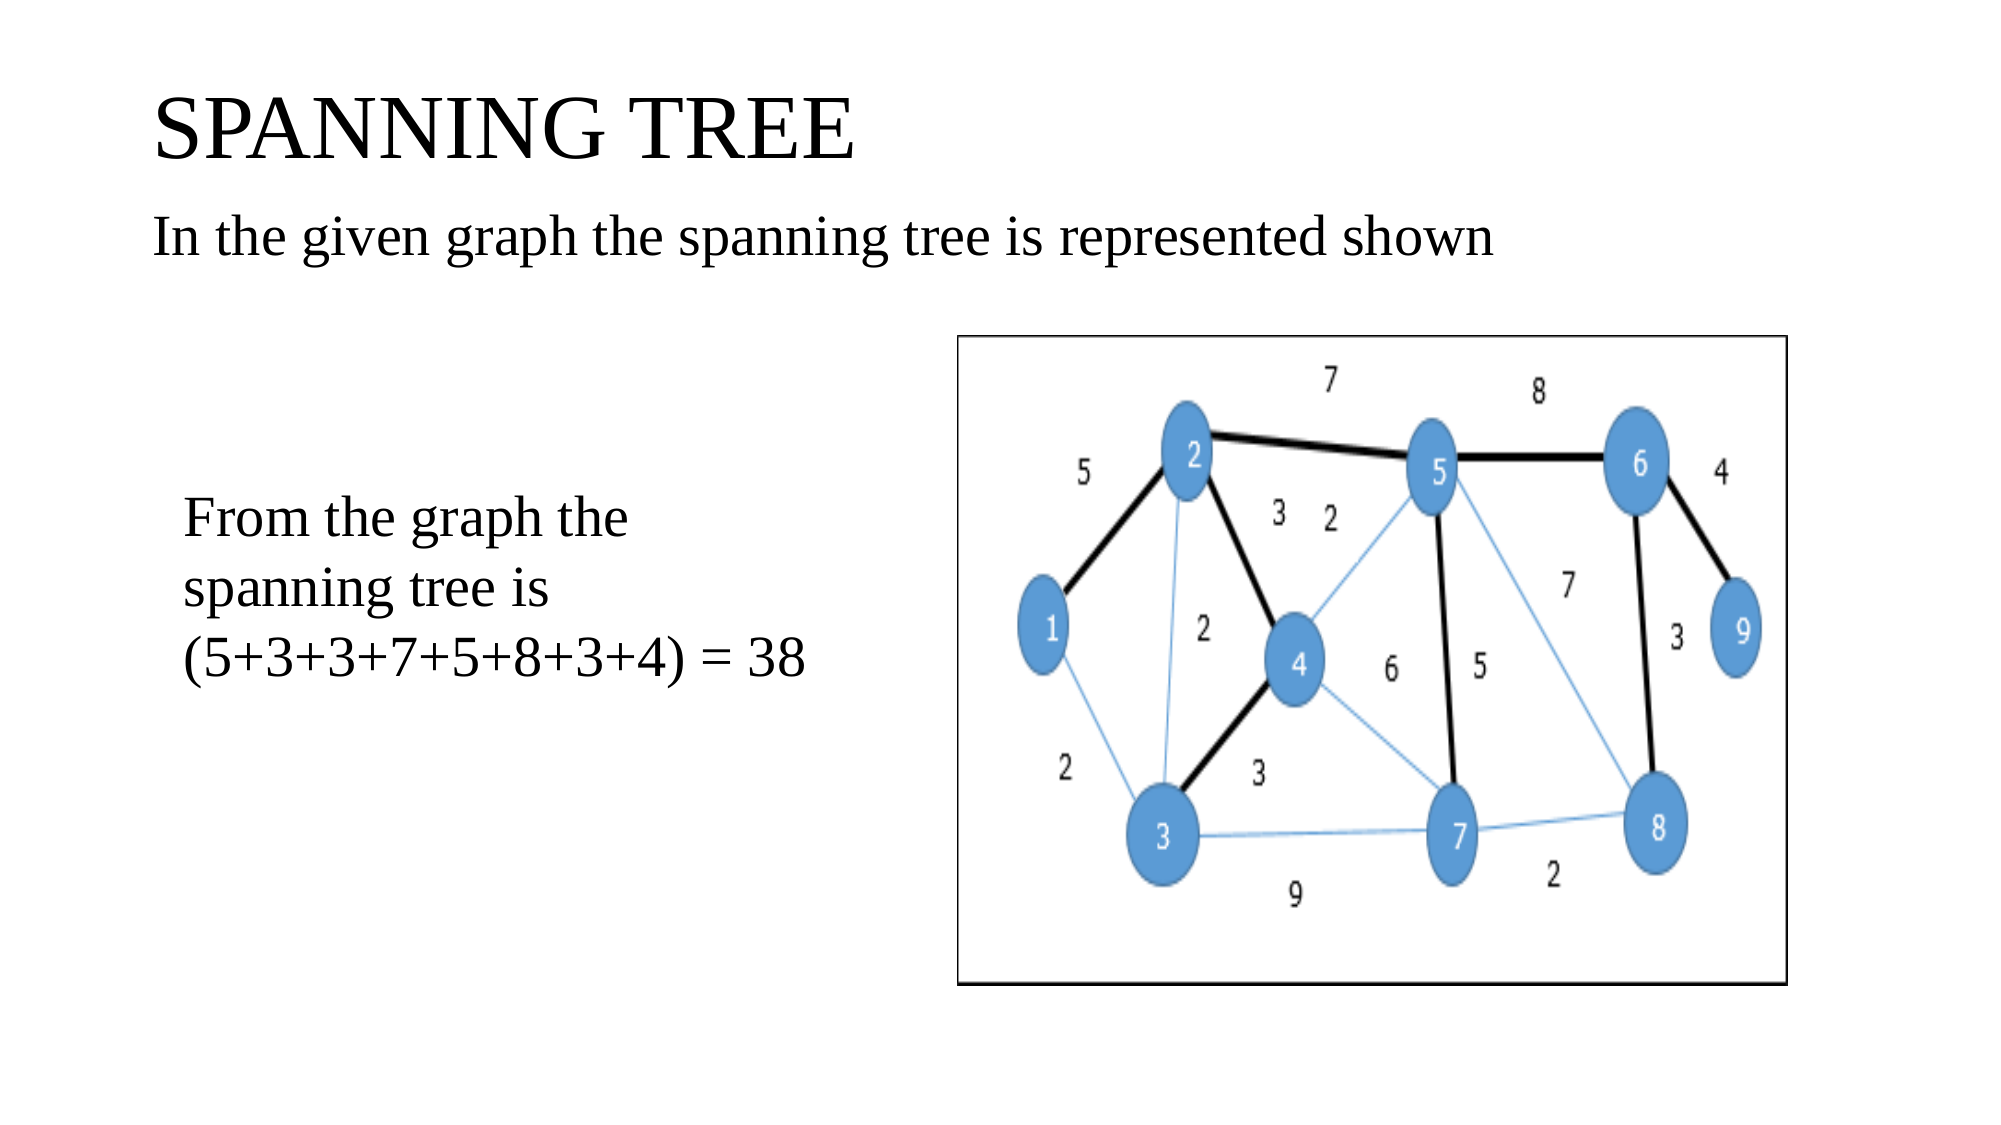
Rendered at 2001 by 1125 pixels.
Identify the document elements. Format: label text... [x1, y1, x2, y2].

list In the given graph the spanning tree is represented shown [137, 197, 1863, 1014]
title SPANNING TREE [137, 59, 1863, 197]
picture [957, 335, 1788, 986]
text_box From the graph the spanning tree is (5+3+3+7+5+8+3+4) = 38 [169, 471, 828, 696]
